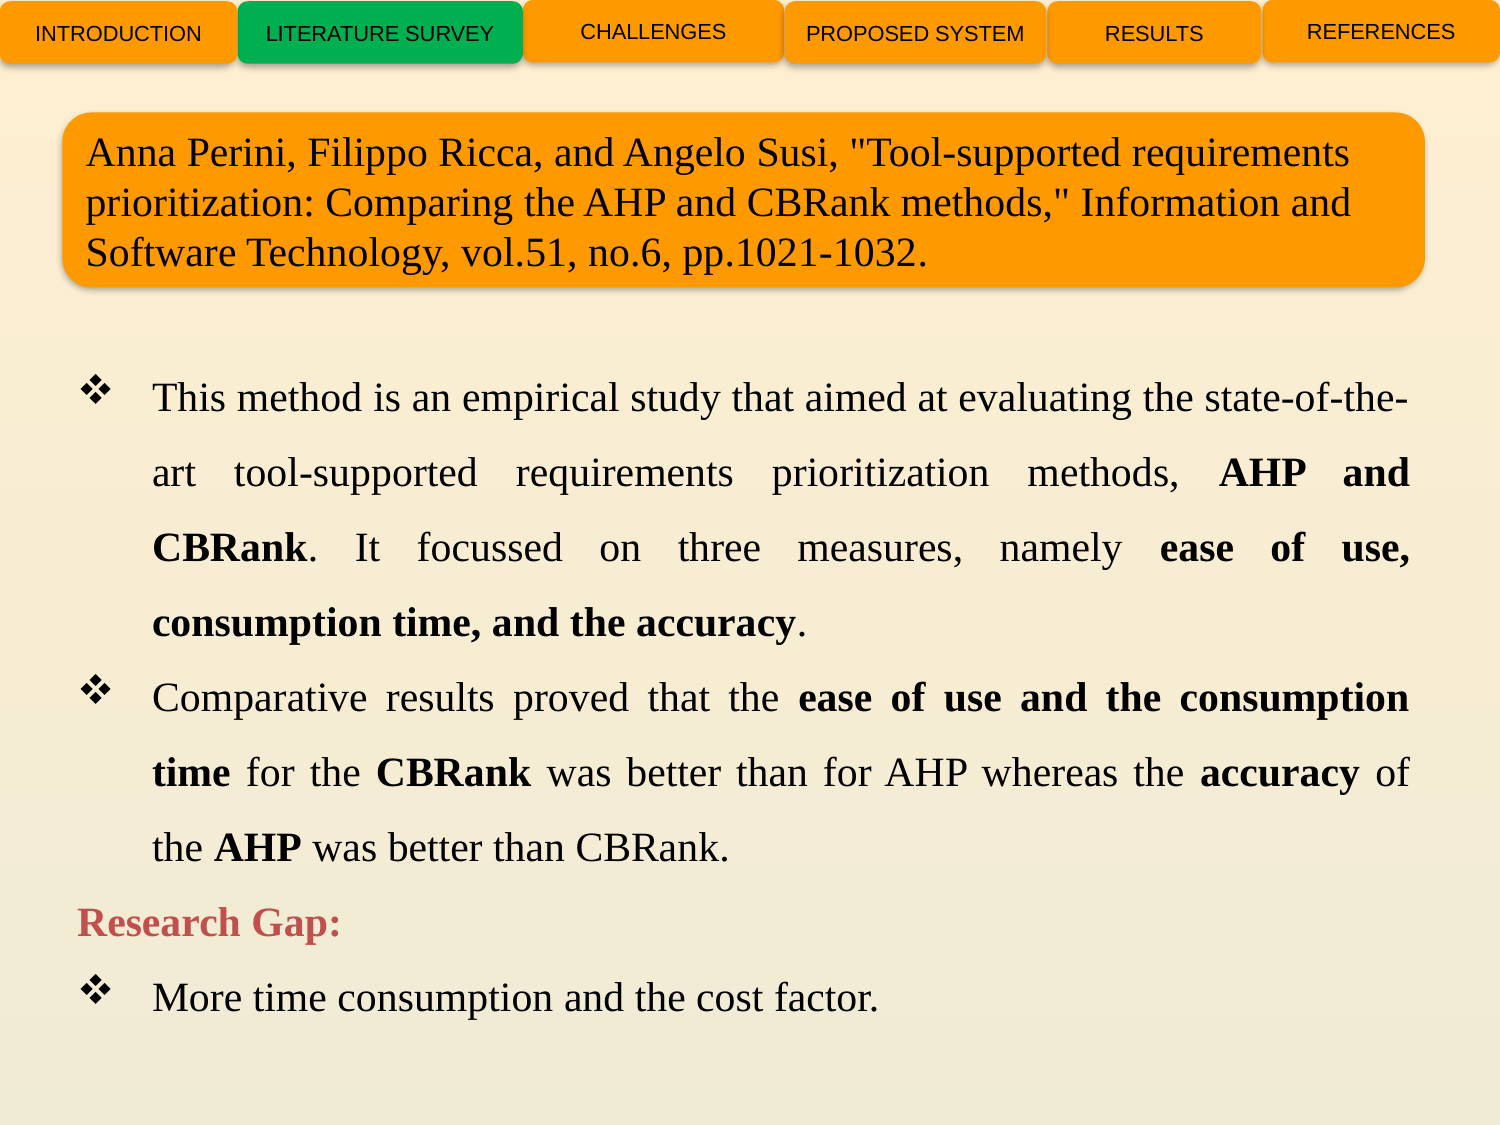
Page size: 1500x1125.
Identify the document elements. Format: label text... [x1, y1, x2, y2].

text_box RESULTS [1047, 0, 1264, 66]
text_box LITERATURE SURVEY [238, 0, 526, 66]
text_box REFERENCES [1262, 0, 1500, 65]
text_box CHALLENGES [523, 0, 784, 65]
text_box This method is an empirical study that aimed at evaluating the state-of-the-art tool-supported requirements prioritization methods, AHP and CBRank. It focussed on three measures, namely ease of use, consumption time, and the accuracy. Comparative results proved that the ease of use and the consumption time for the CBRank was better than for AHP whereas the accuracy of the AHP was better than CBRank. Research Gap: More time consumption and the cost factor. [62, 337, 1425, 1078]
text_box Anna Perini, Filippo Ricca, and Angelo Susi, "Tool-supported requirements prioritization: Comparing the AHP and CBRank methods," Information and Software Technology, vol.51, no.6, pp.1021-1032. [60, 110, 1428, 290]
text_box INTRODUCTION [0, 0, 240, 66]
text_box PROPOSED SYSTEM [782, 0, 1049, 66]
